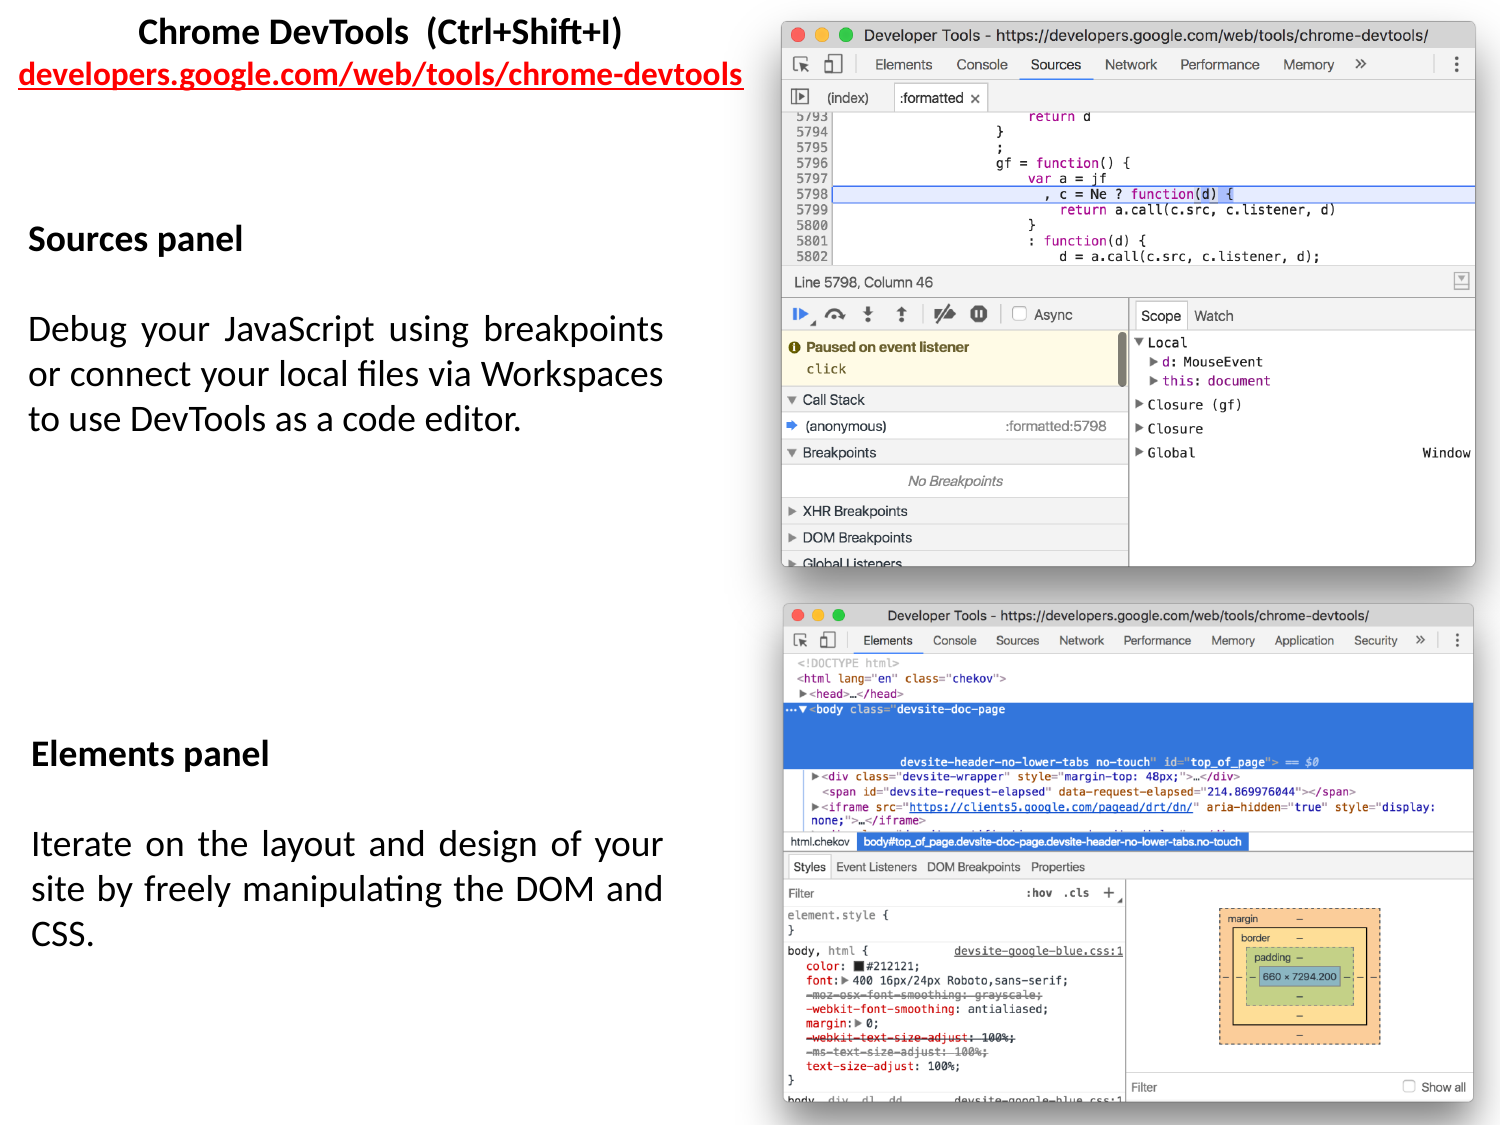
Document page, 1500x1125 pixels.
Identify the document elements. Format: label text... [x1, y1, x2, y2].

picture [714, 0, 1500, 1125]
text_box Elements panel Iterate on the layout and design of your site by freely manipulating the DOM and CSS. [16, 721, 680, 962]
text_box Chrome DevTools (Ctrl+Shift+I) developers.google.com/web/tools/chrome-devtools [0, 0, 709, 100]
text_box Sources panel Debug your JavaScript using breakpoints or connect your local files via Workspaces to use DevTools as a code editor. [13, 206, 680, 447]
